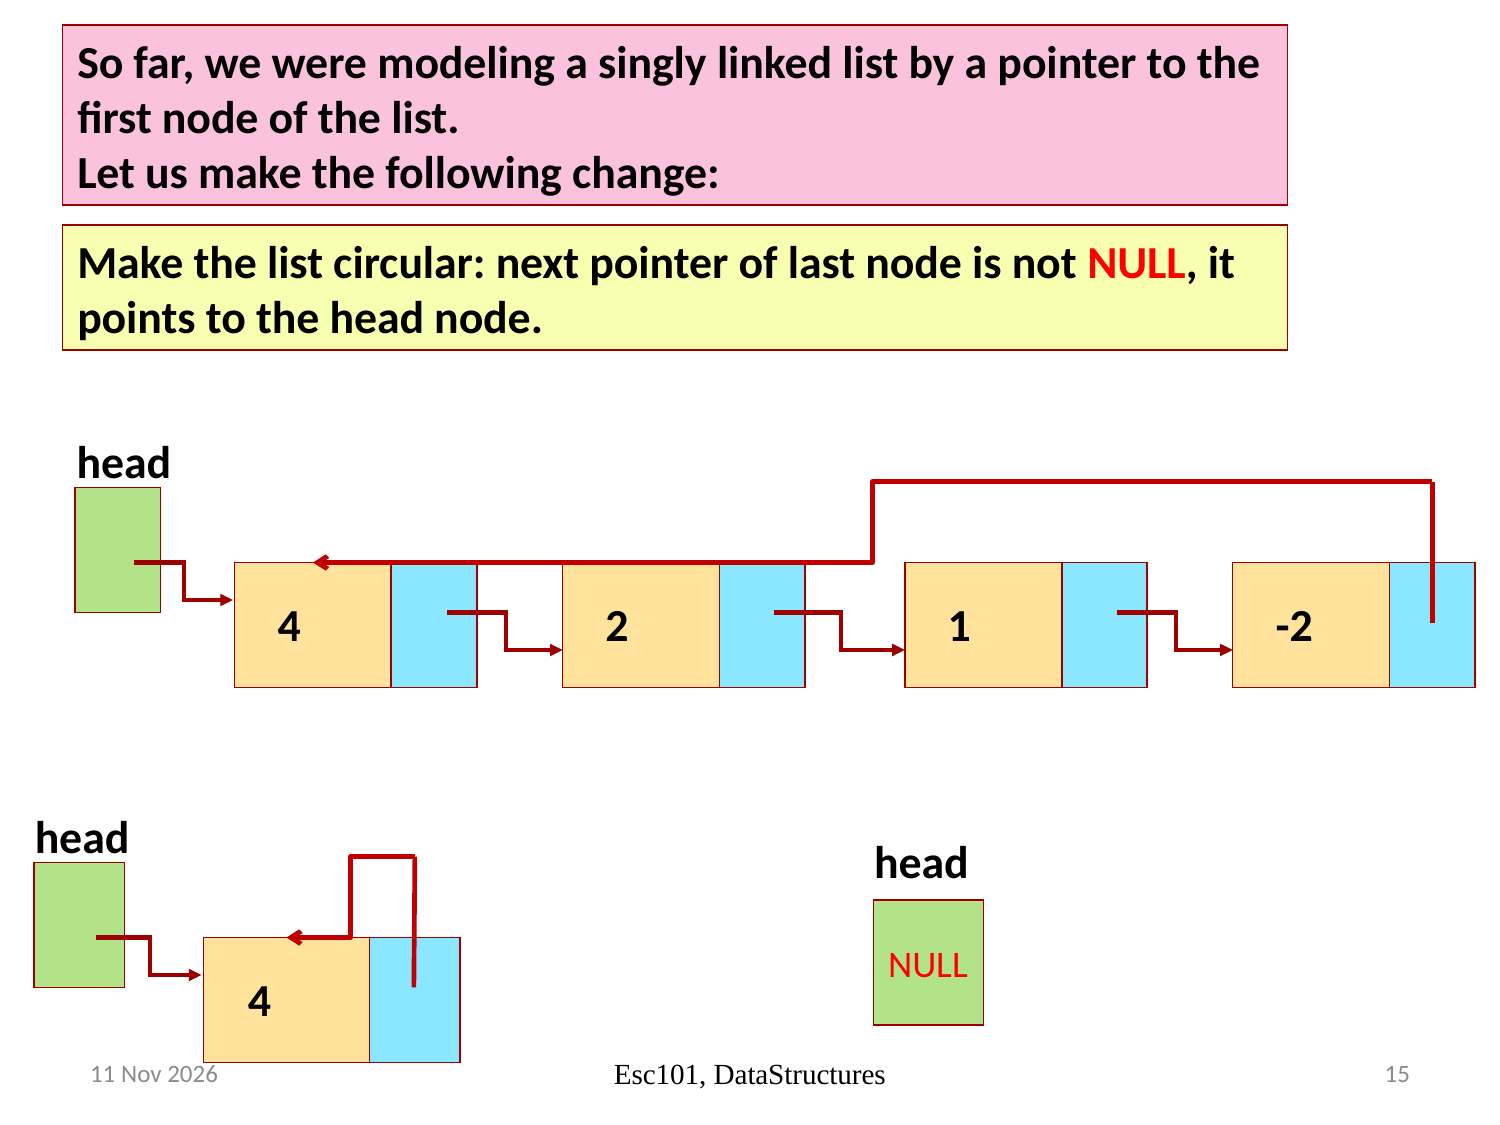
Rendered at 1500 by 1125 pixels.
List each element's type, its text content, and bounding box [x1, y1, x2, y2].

text_box So far, we were modeling a singly linked list by a pointer to the first node of the list. Let us make the following change: [62, 24, 1288, 206]
text_box Make the list circular: next pointer of last node is not NULL, it points to the head node. [62, 224, 1288, 351]
slide_number Nov-17 [75, 1072, 425, 1103]
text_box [19, 799, 611, 1063]
text_box NULL [873, 900, 984, 1025]
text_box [61, 424, 1476, 688]
footer Esc101, DataStructures [512, 1042, 988, 1103]
slide_number 15 [1074, 1042, 1425, 1103]
text_box head [859, 825, 984, 896]
